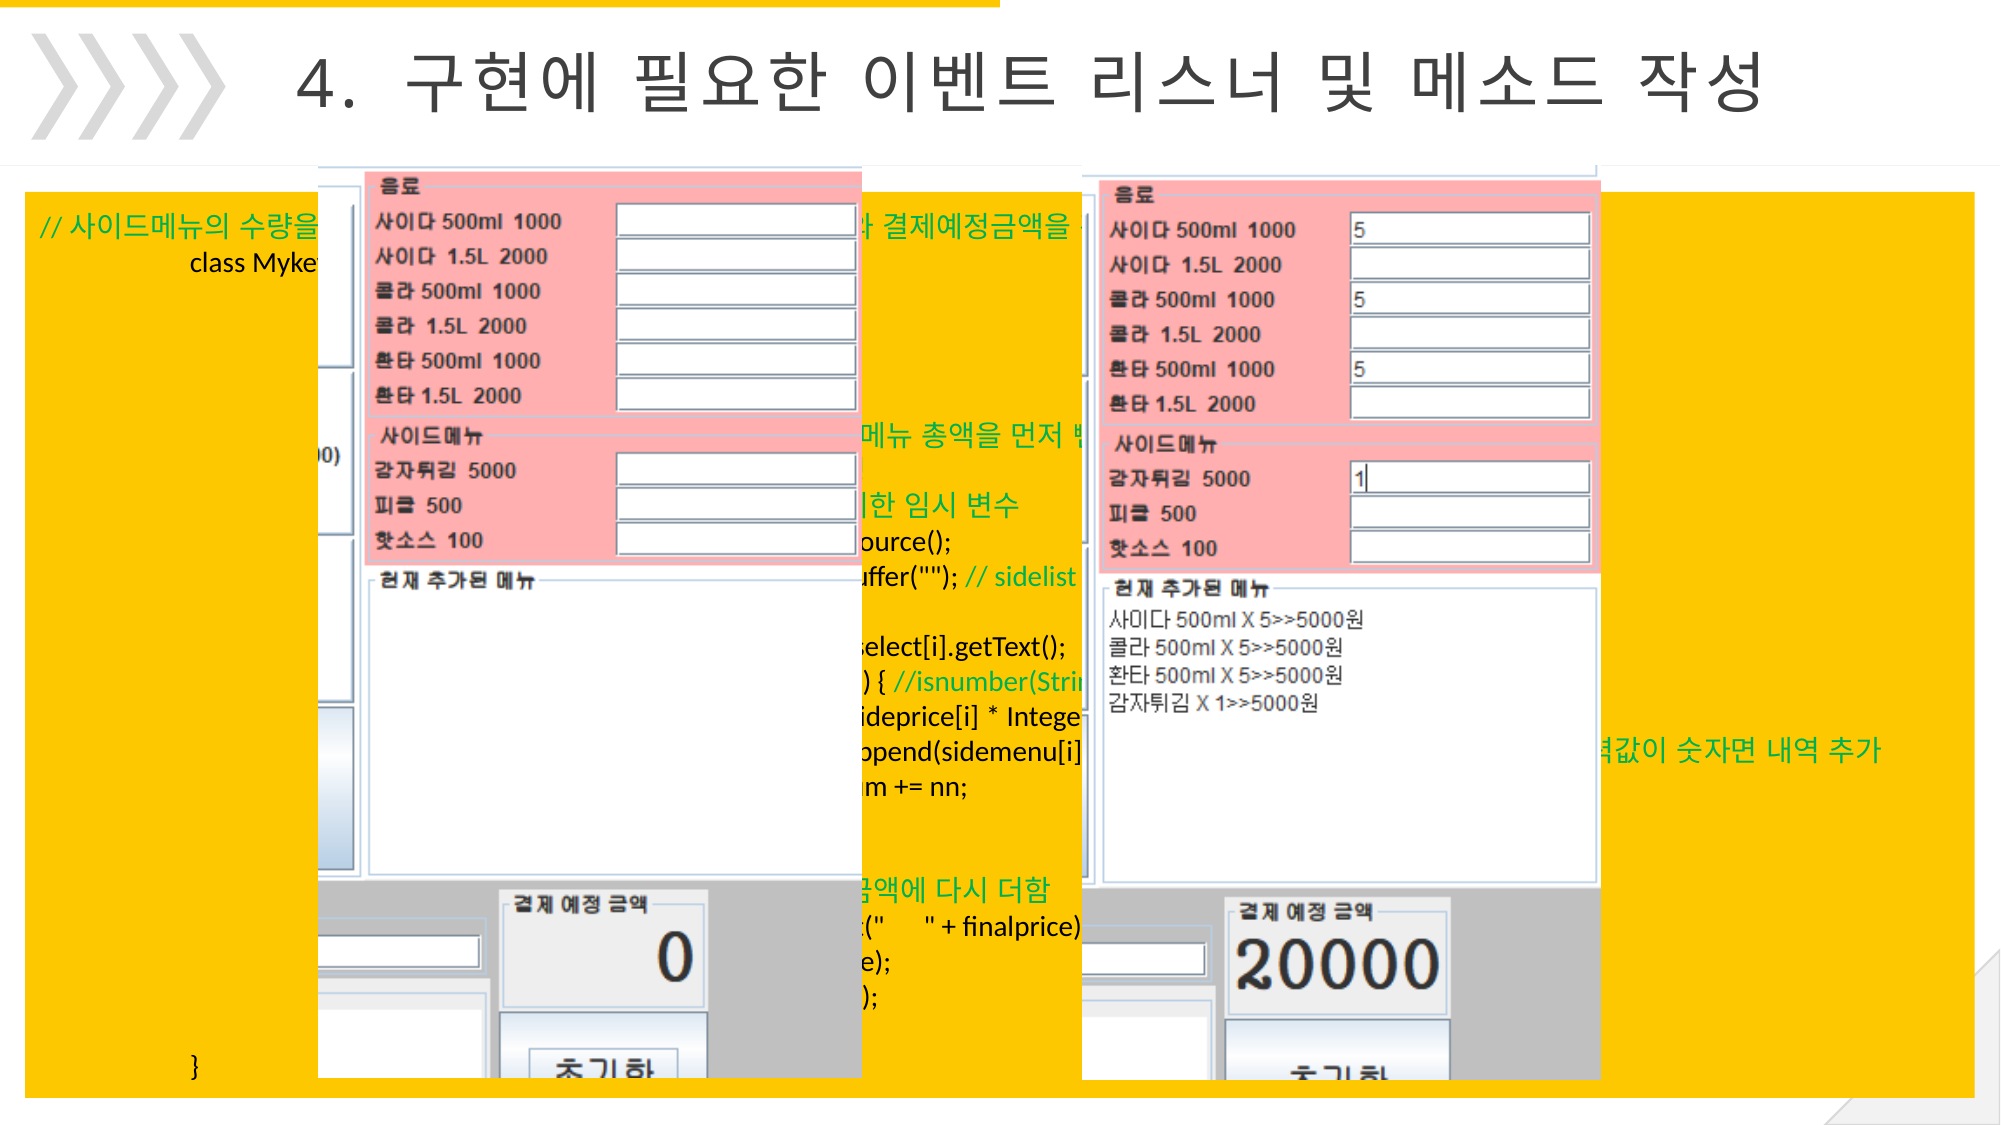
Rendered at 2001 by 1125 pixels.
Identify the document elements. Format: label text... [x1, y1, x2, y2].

picture [318, 165, 862, 1078]
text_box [31, 33, 125, 140]
text_box 4. 구현에 필요한 이벤트 리스너 및 메소드 작성 [281, 33, 1783, 129]
text_box //사이드메뉴의 수량을 키보드로 입력했을때 현재 선택 사이드메뉴와 결제예정금액을 갱신한다. class MykeyListener extends KeyAdapter { public void ketPressed(KeyEvent e) { sidesum=0; } public void keyReleased(KeyEvent e) { finalprice -= sidesum; //사이드메뉴 총액을 먼저 뺀다 sidesum = 0; //0으로 다시 설정 int nn; //반복 사용을 피하기 위한 임시 변수 JTextField t = (JTextField) e.getSource(); StringBuffer text = new StringBuffer(""); // sidelist의 내용을 갱신하기위해 임시 버퍼 설정 for (int i = 0; i < 9; i++) { String temp = sideselect[i].getText(); if (isnumber(temp)) { //isnumber(String s) : 값이 숫자인지 아닌지 판별 nn = sideprice[i] * Integer.valueOf(temp); text.append(sidemenu[i] + " X " + temp + ">>" + nn + "원\n"); //입력값이 숫자면 내역 추가 sidesum += nn; } } finalprice += sidesum; //결제 금액에 다시 더함 if (finalprice == 0) value.setText(" " + finalprice); //컴포넌트 길이를 맞추기 위함 else value.setText("" + finalprice); sidelist.setText(new String(text)); } } [24, 191, 1976, 1099]
text_box [0, 0, 1001, 8]
picture [1082, 165, 1601, 1080]
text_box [131, 33, 226, 140]
